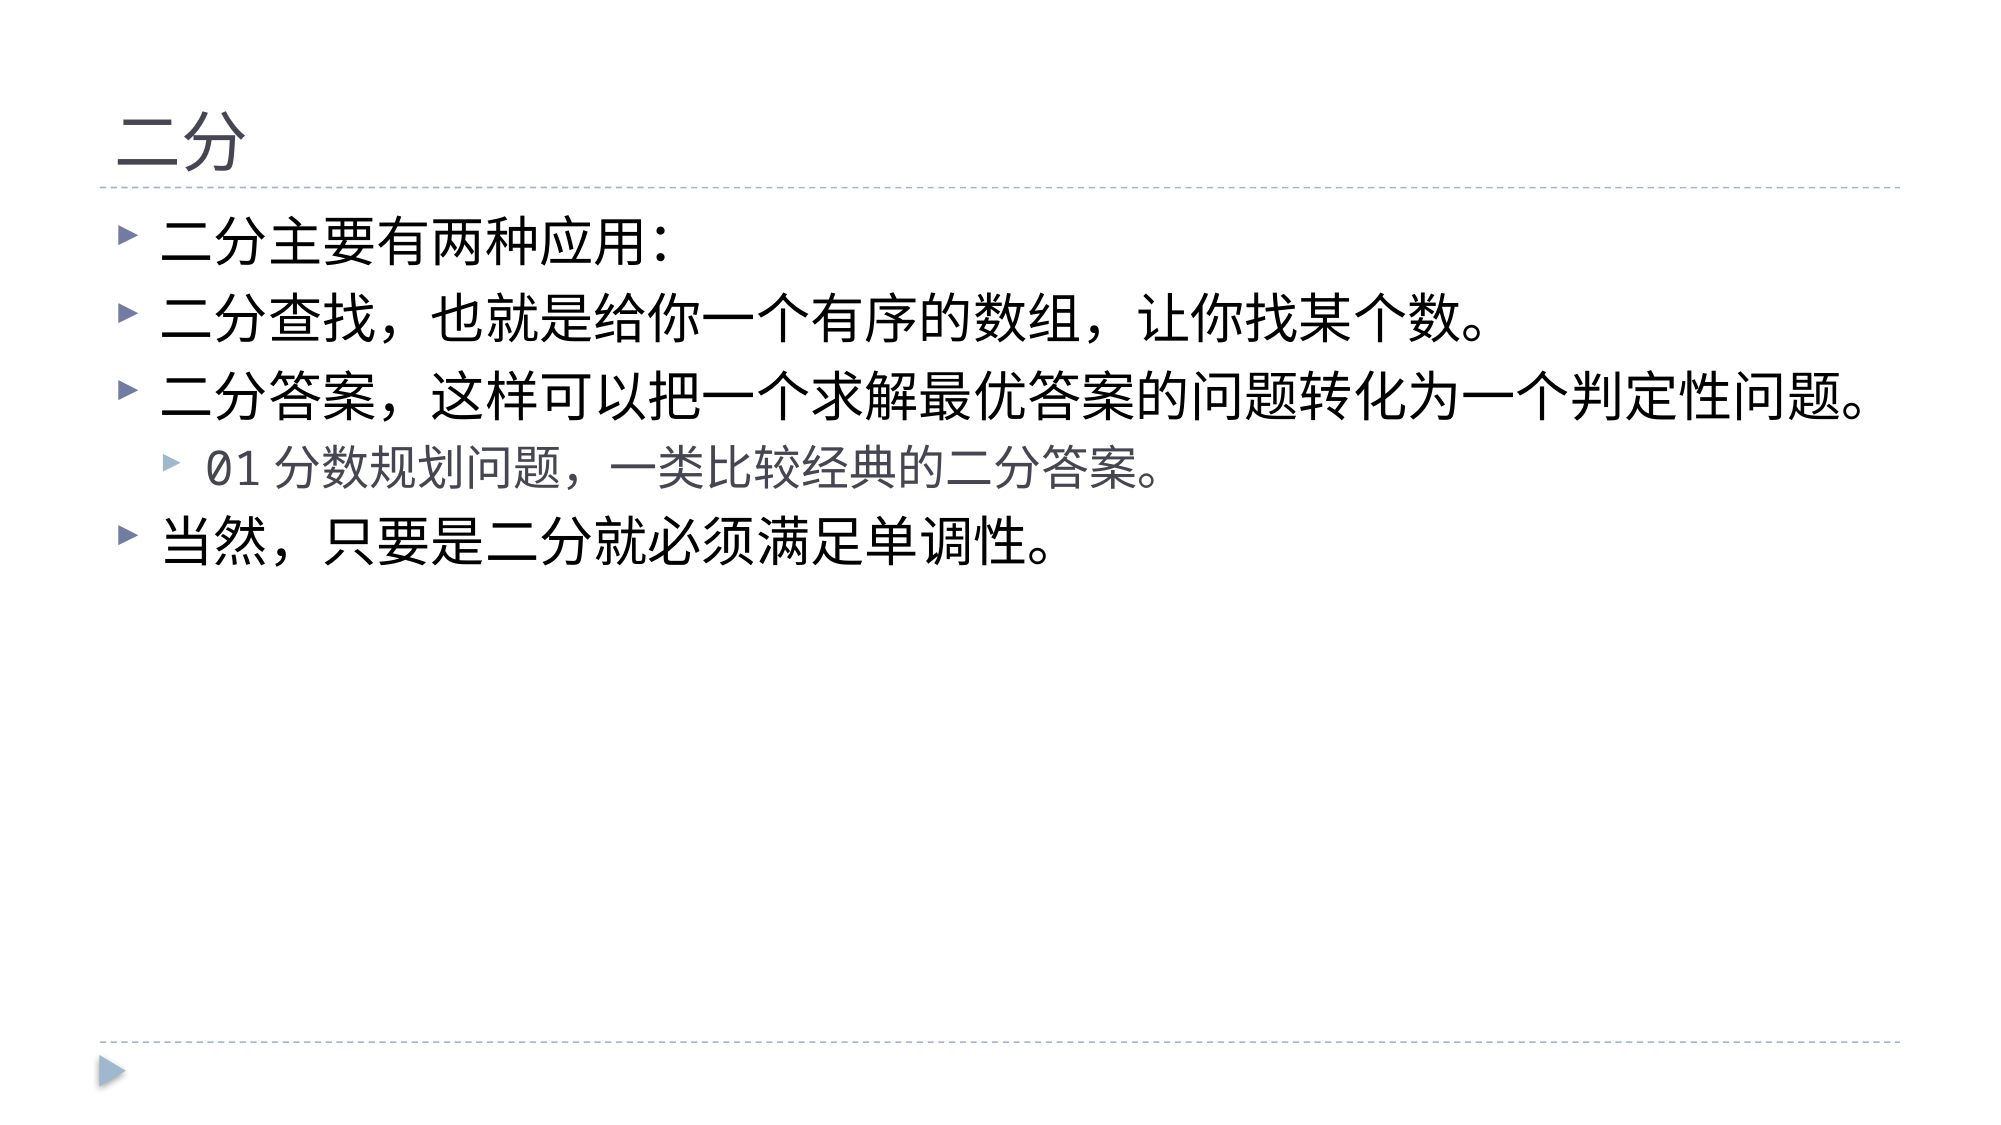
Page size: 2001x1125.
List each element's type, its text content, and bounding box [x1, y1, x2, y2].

title 二分 [99, 24, 1900, 188]
list 二分主要有两种应用： 二分查找，也就是给你一个有序的数组，让你找某个数。 二分答案，这样可以把一个求解最优答案的问题转化为一个判定性问题。 01分数规划问题，一类比较经典的二分答案。 当然，只要是二分就必须满足单调性。 [99, 200, 1900, 1010]
